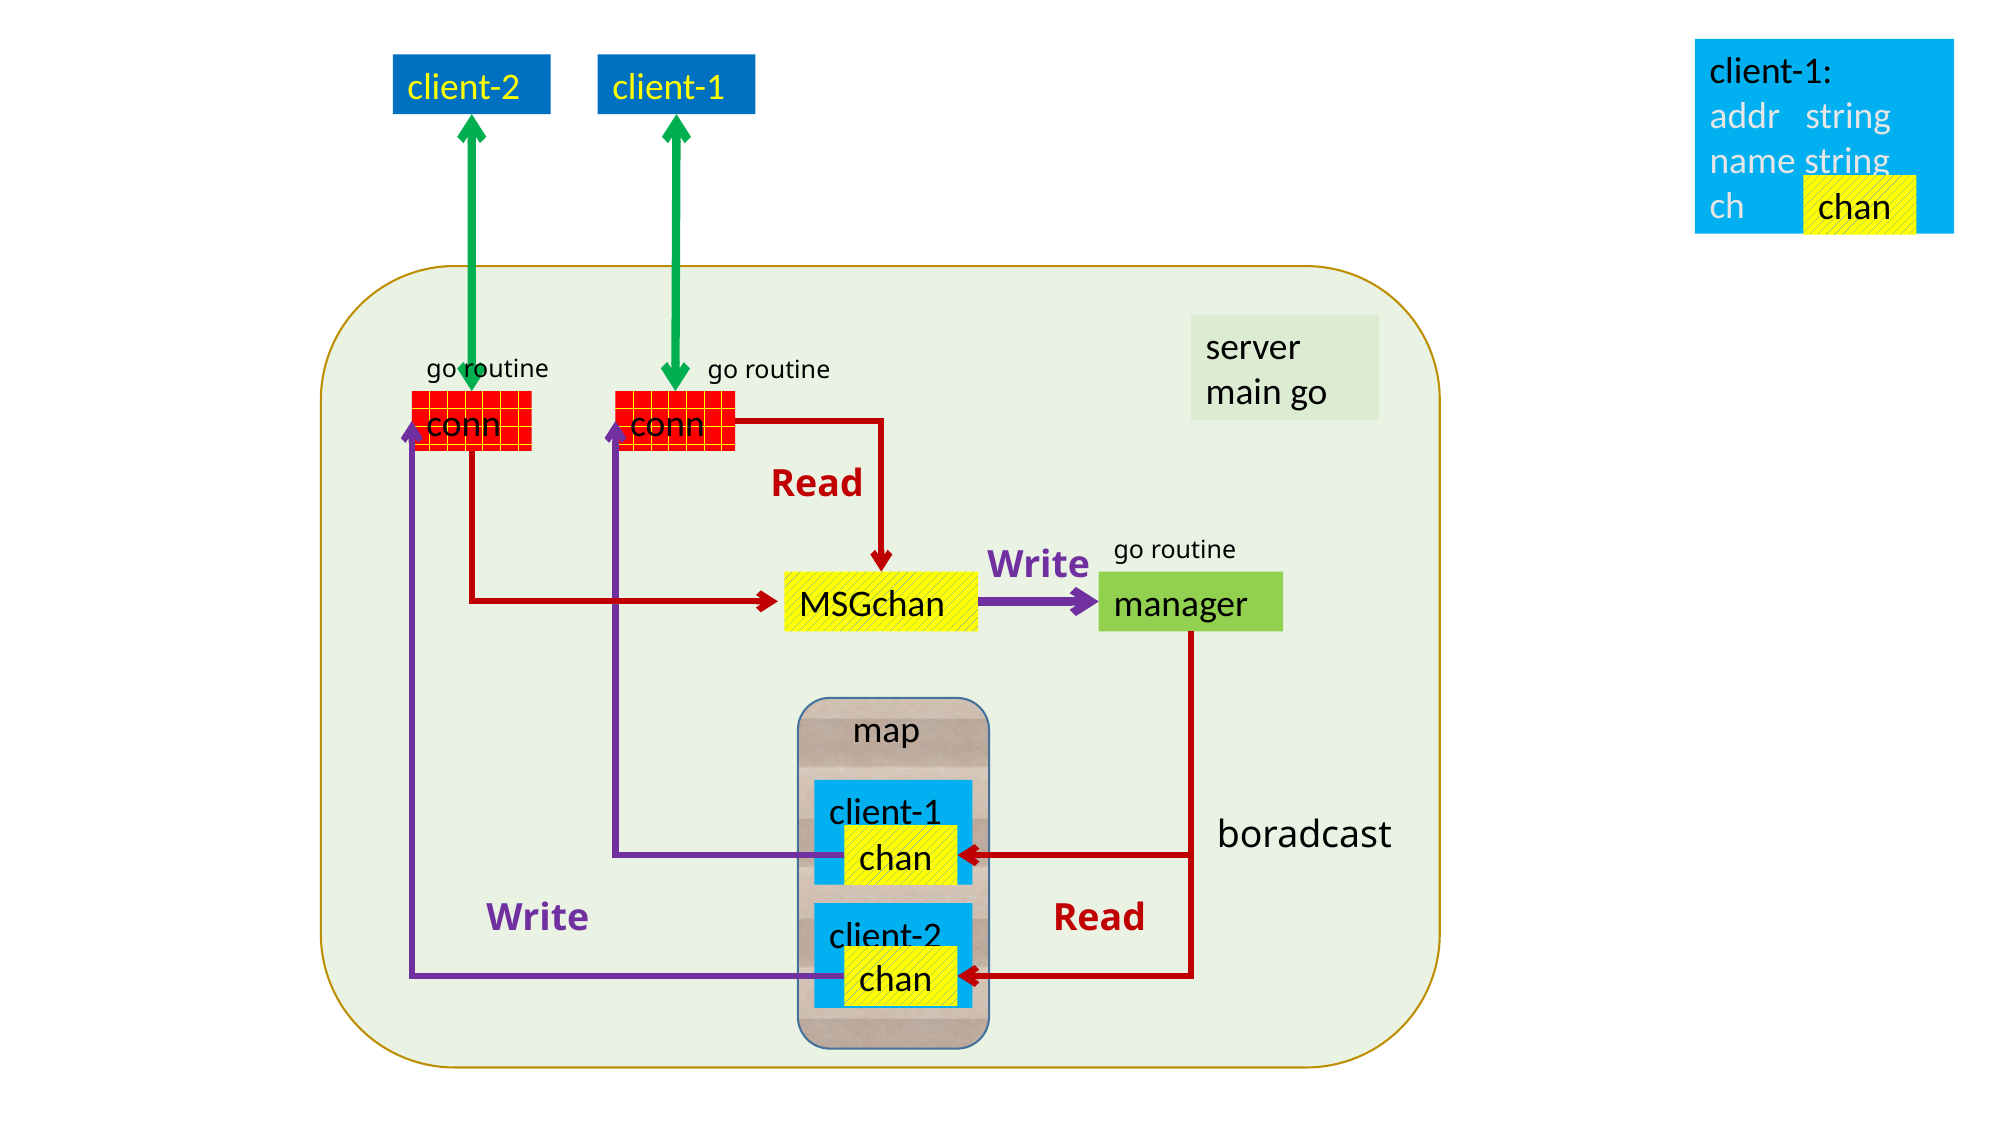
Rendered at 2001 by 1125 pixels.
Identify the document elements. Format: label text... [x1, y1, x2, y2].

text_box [1694, 38, 1955, 236]
text_box client-1 [597, 54, 756, 115]
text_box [549, 373, 700, 680]
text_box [411, 421, 845, 977]
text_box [962, 627, 1186, 687]
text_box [735, 421, 882, 572]
text_box client-2 [392, 54, 551, 115]
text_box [902, 687, 1247, 921]
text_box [320, 266, 1440, 1068]
